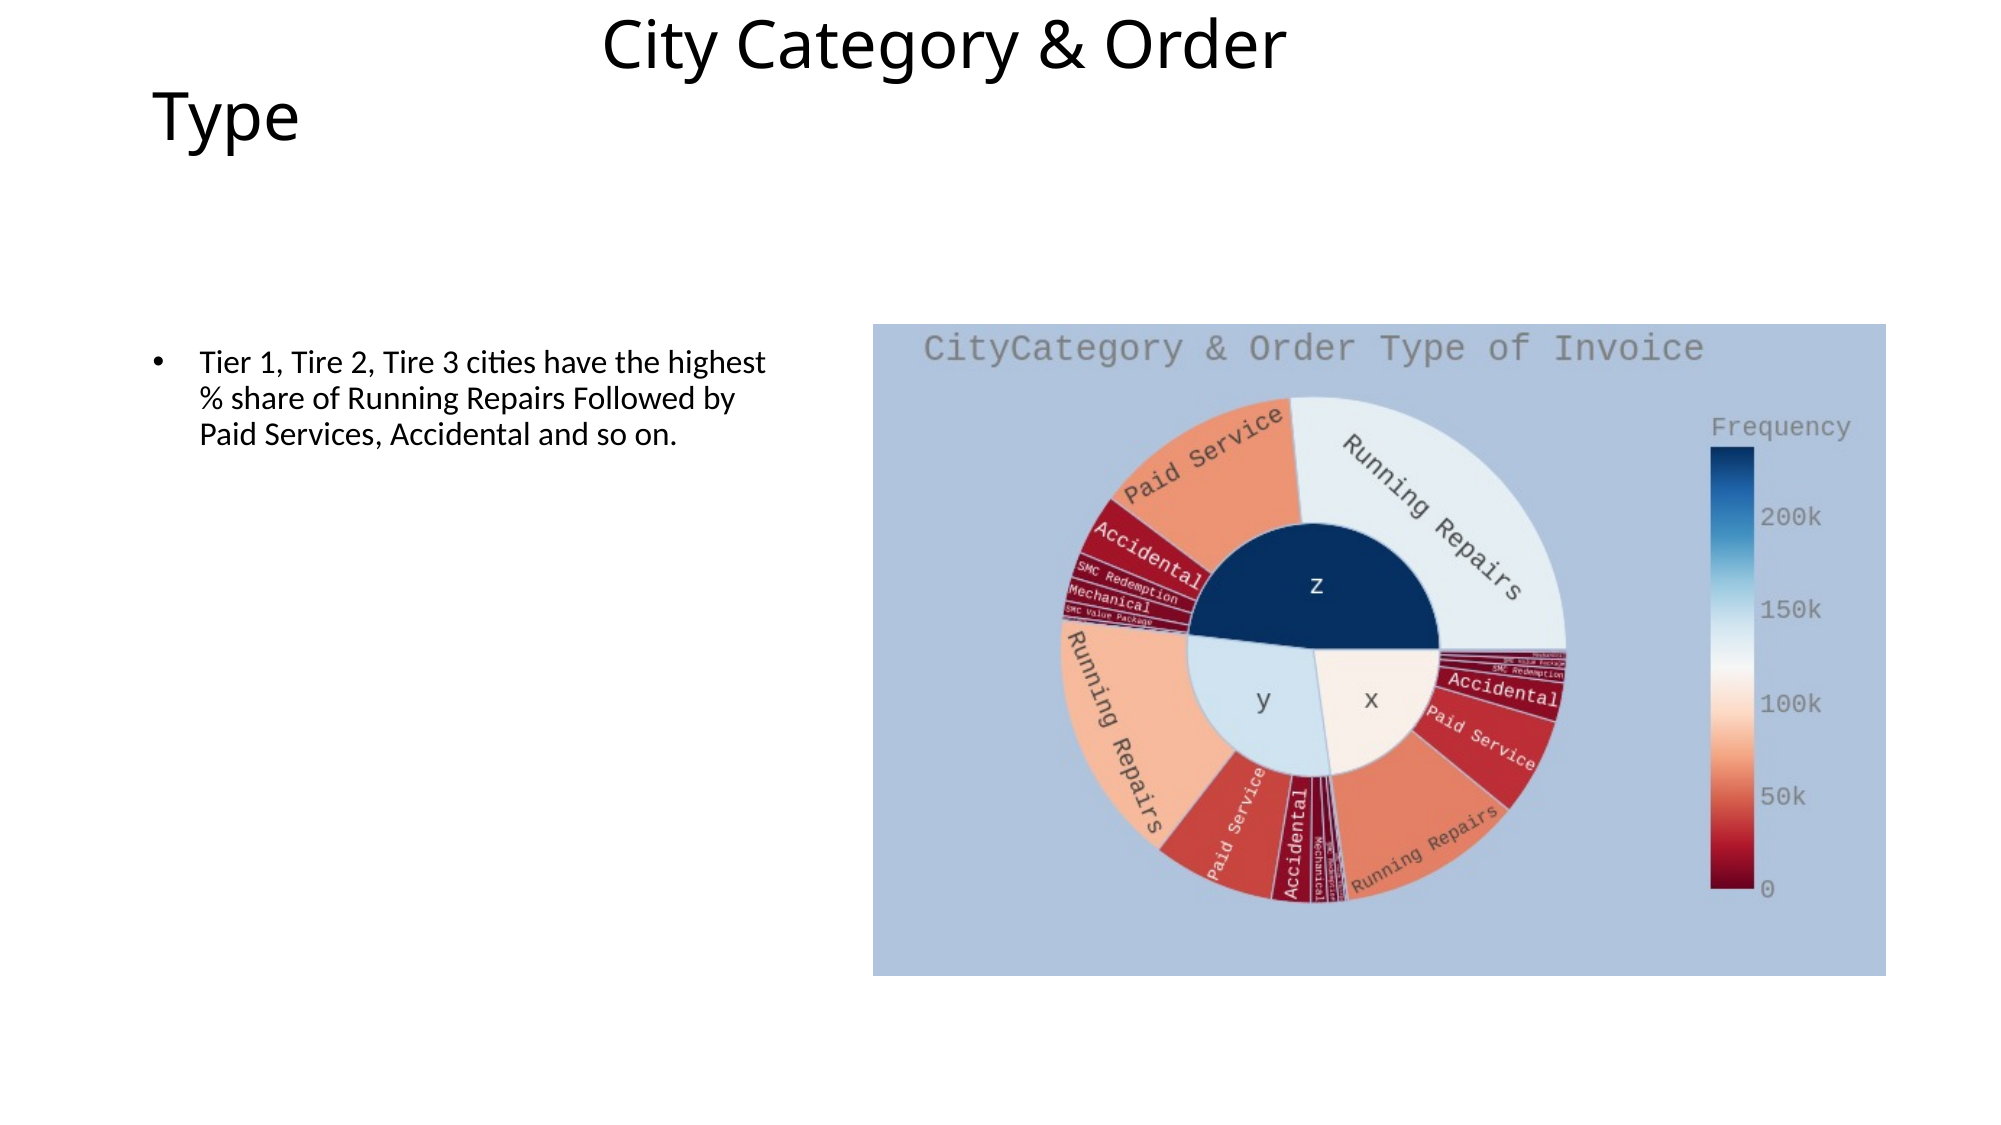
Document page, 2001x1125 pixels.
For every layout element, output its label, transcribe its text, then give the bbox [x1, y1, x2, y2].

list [873, 324, 1886, 976]
list Tier 1, Tire 2, Tire 3 cities have the highest % share of Running Repairs Followed by Paid Services, Accidental and so on. [137, 337, 783, 963]
title City Category & Order Type [137, 75, 1464, 163]
